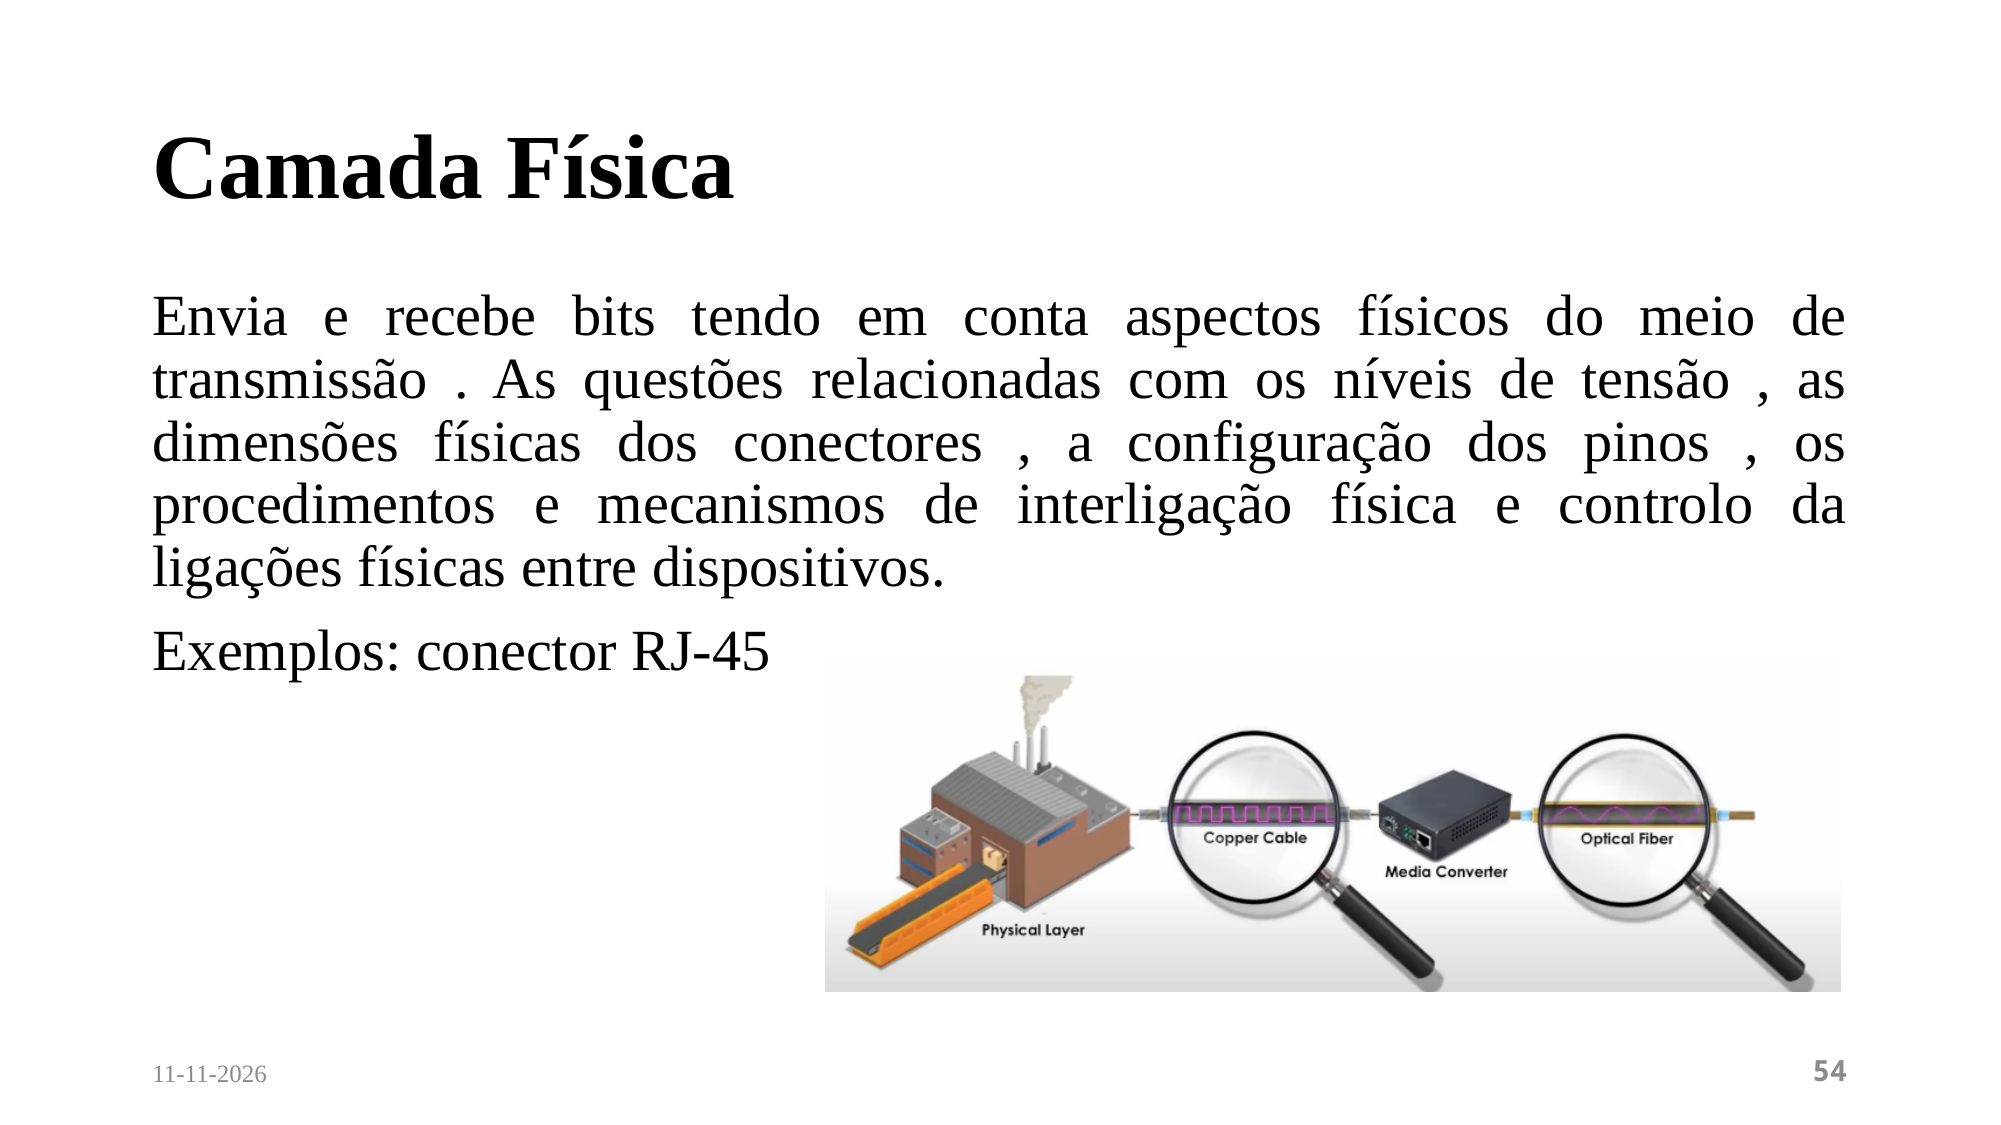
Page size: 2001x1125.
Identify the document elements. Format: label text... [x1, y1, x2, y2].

list Envia e recebe bits tendo em conta aspectos físicos do meio de transmissão . As questões relacionadas com os níveis de tensão , as dimensões físicas dos conectores , a configuração dos pinos , os procedimentos e mecanismos de interligação física e controlo da ligações físicas entre dispositivos. Exemplos: conector RJ-45 [137, 277, 1863, 992]
picture [824, 657, 1841, 992]
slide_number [137, 1042, 588, 1103]
title Camada Física [137, 59, 1863, 277]
slide_number 54 [1412, 1042, 1863, 1103]
